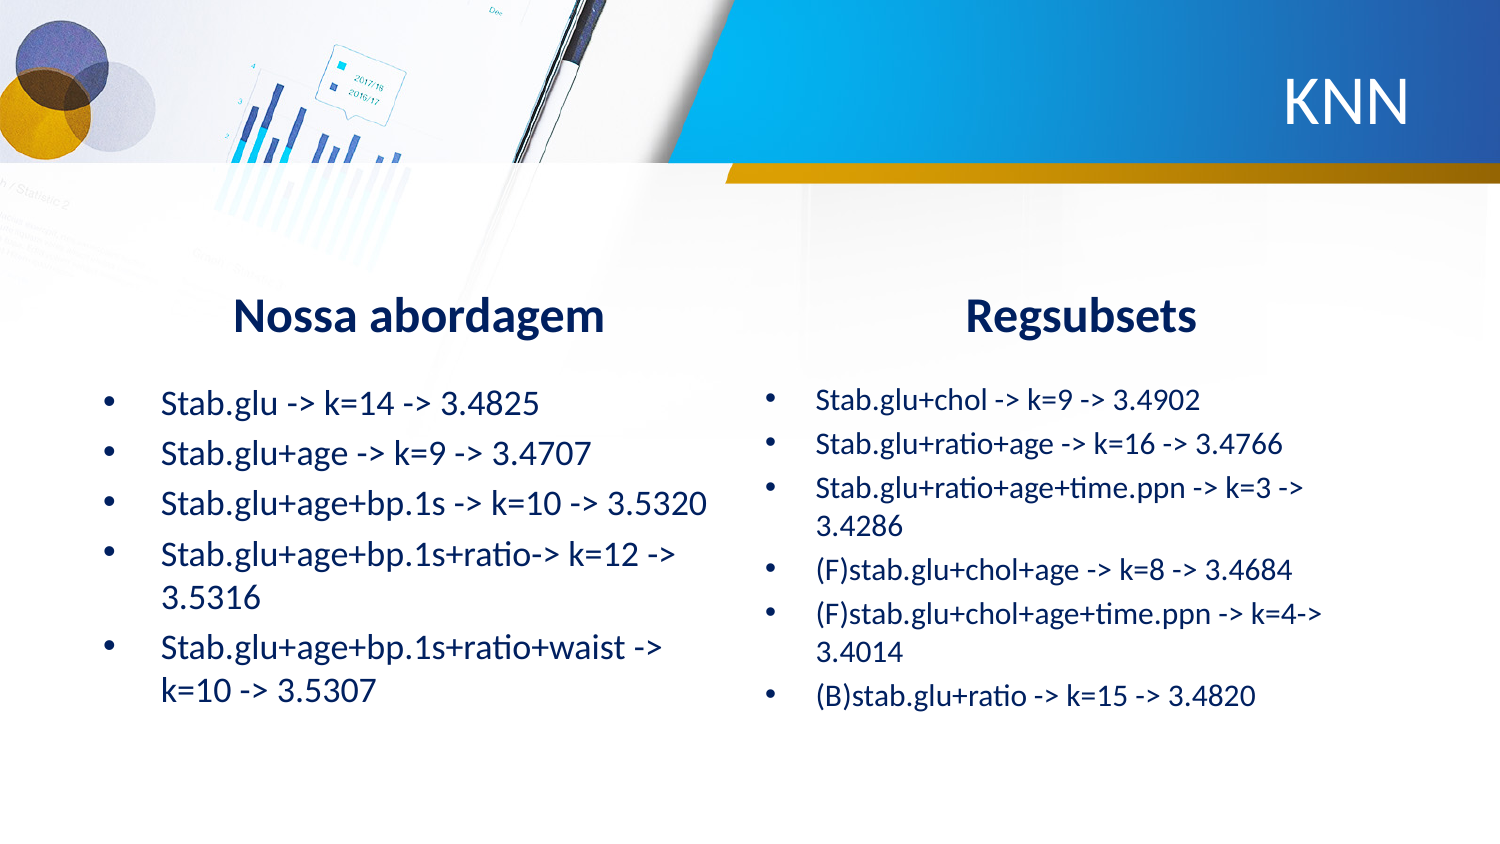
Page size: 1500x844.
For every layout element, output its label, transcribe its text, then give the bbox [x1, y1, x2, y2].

title KNN [73, 46, 1427, 147]
list Regsubsets [750, 271, 1413, 351]
list Stab.glu -> k=14 -> 3.4825 Stab.glu+age -> k=9 -> 3.4707 Stab.glu+age+bp.1s -> k=10 -> 3.5320 Stab.glu+age+bp.1s+ratio-> k=12 -> 3.5316 Stab.glu+age+bp.1s+ratio+waist -> k=10 -> 3.5307 [88, 371, 750, 723]
list Stab.glu+chol -> k=9 -> 3.4902 Stab.glu+ratio+age -> k=16 -> 3.4766 Stab.glu+ratio+age+time.ppn -> k=3 -> 3.4286 (F)stab.glu+chol+age -> k=8 -> 3.4684 (F)stab.glu+chol+age+time.ppn -> k=4-> 3.4014 (B)stab.glu+ratio -> k=15 -> 3.4820 [750, 371, 1413, 723]
list Nossa abordagem [88, 271, 750, 351]
picture [0, 0, 1500, 844]
